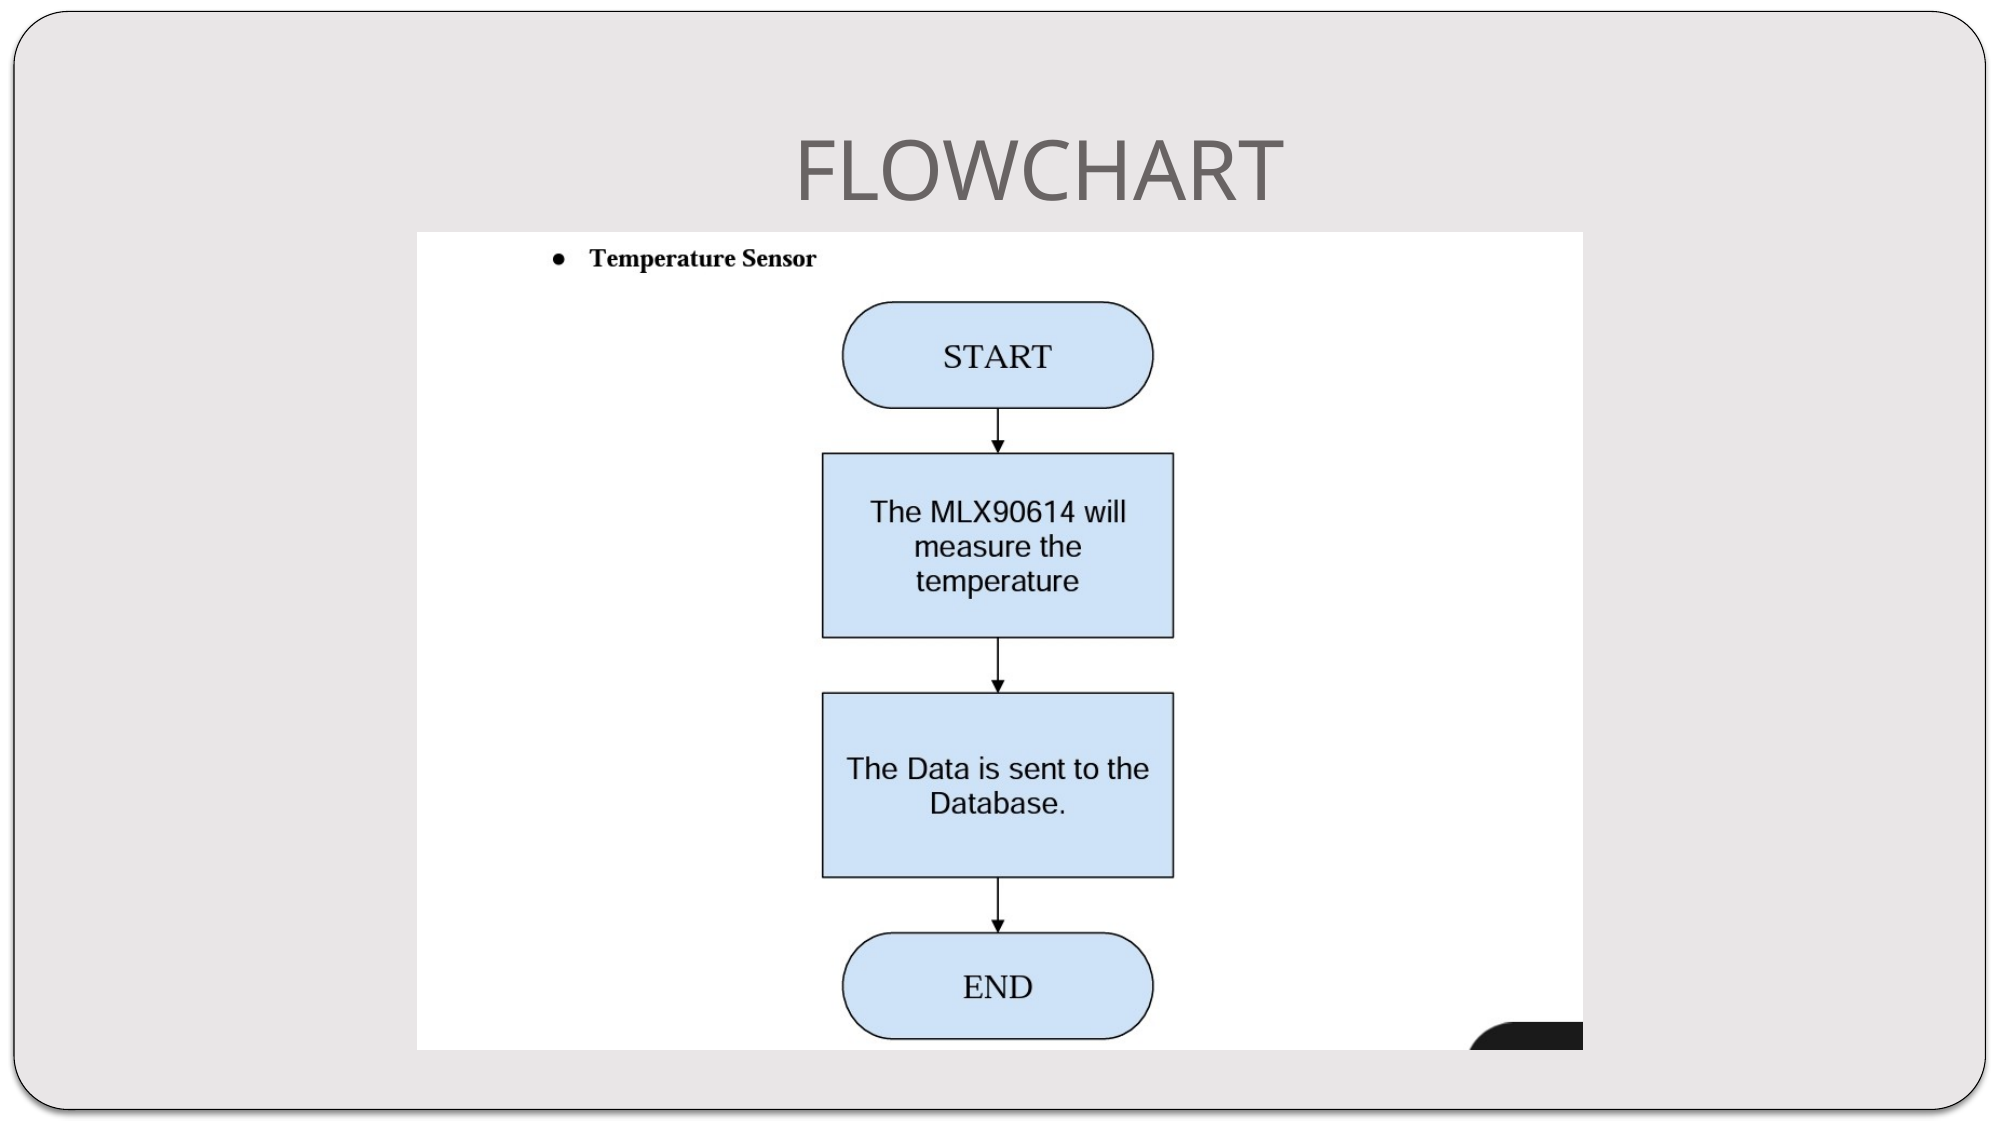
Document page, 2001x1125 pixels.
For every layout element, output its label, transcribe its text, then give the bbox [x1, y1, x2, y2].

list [417, 232, 1583, 1051]
title FLOWCHART [200, 45, 1900, 233]
